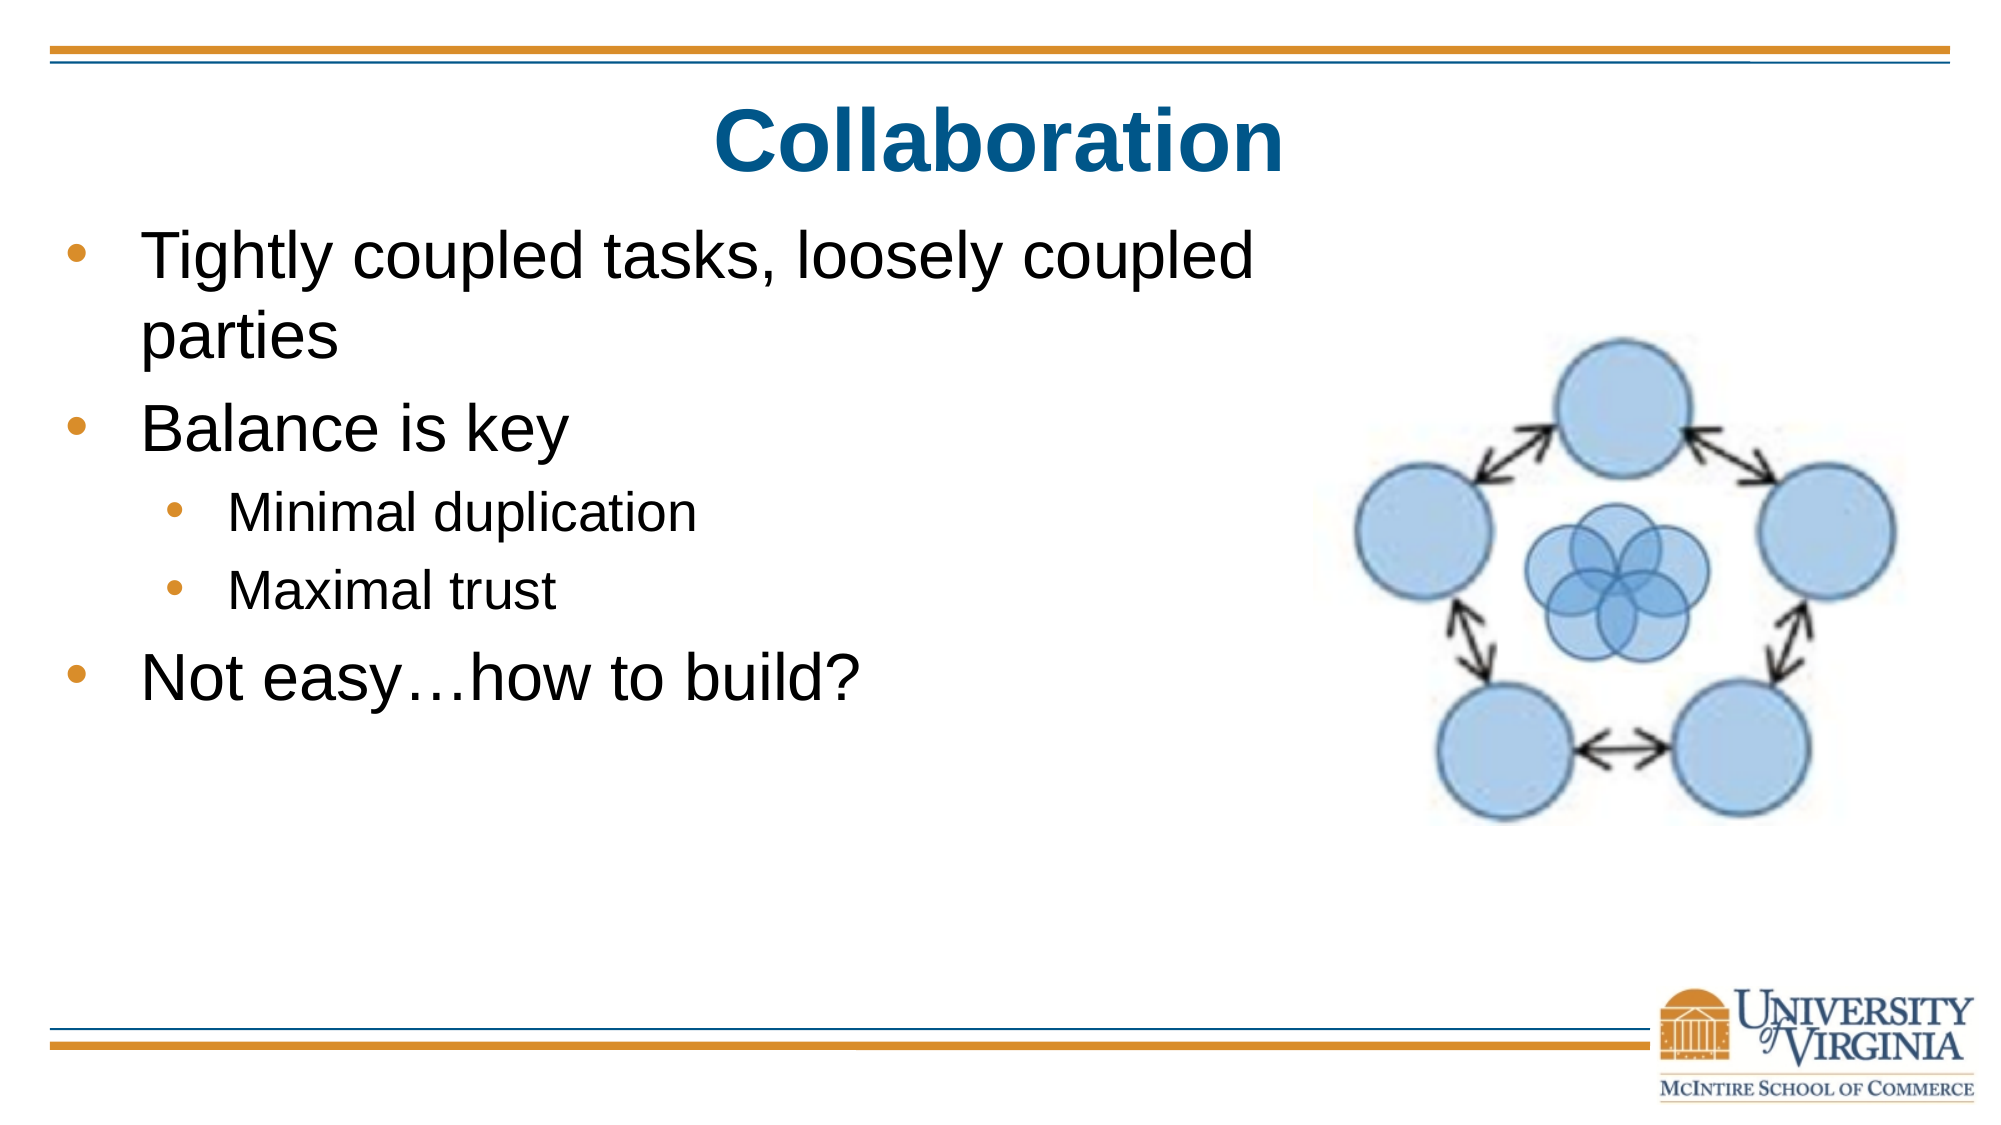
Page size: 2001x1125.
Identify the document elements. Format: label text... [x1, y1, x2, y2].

title Collaboration [50, 79, 1950, 192]
list Tightly coupled tasks, loosely coupled parties Balance is key Minimal duplication Maximal trust Not easy…how to build? [50, 204, 1355, 980]
picture [1312, 330, 1951, 826]
picture [1656, 986, 1979, 1105]
